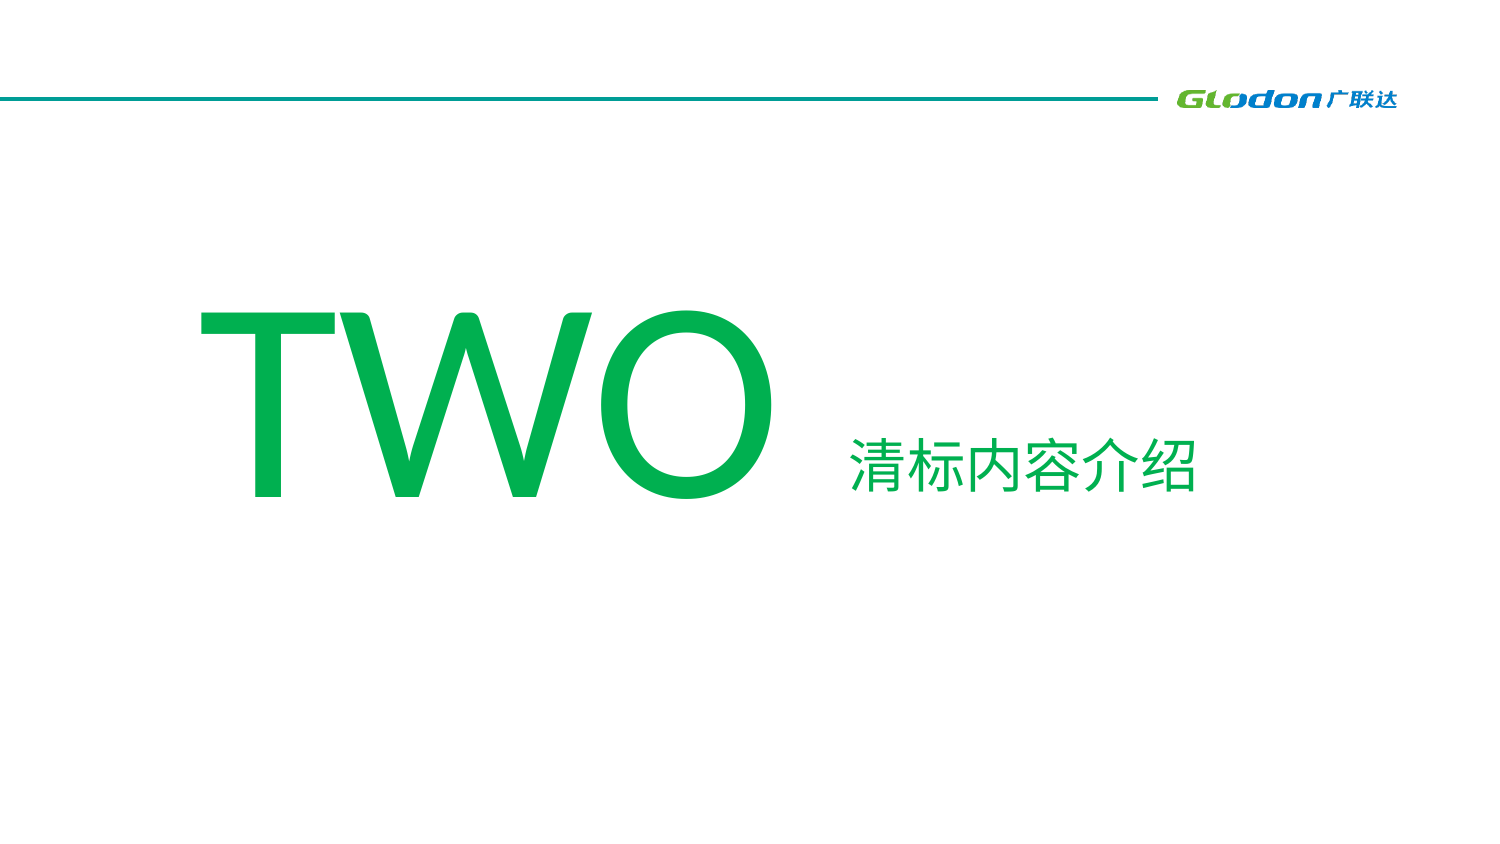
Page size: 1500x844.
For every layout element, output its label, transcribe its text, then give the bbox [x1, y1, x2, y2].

picture [1177, 90, 1397, 108]
text_box 清标内容介绍 [834, 422, 1492, 507]
text_box TWO [184, 202, 797, 563]
